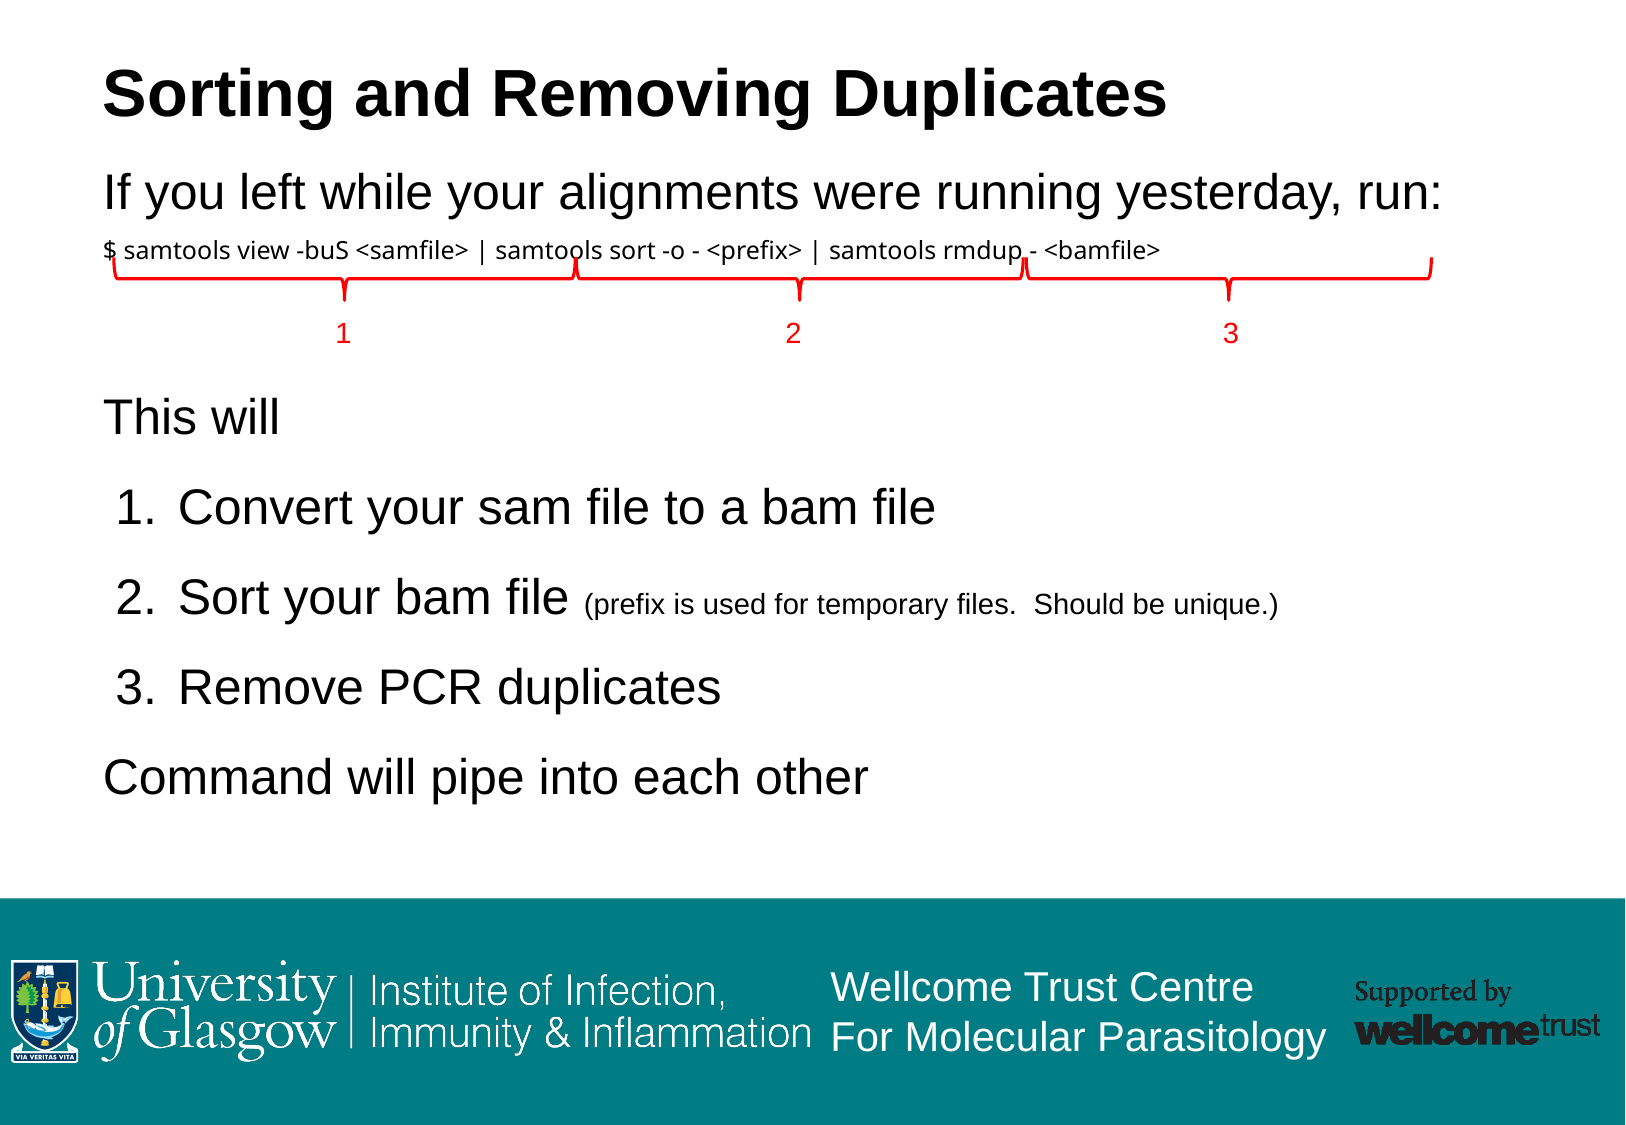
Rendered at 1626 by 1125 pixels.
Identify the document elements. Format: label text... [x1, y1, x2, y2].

text_box 1 [296, 299, 391, 351]
text_box 2 [746, 299, 841, 351]
picture [11, 960, 810, 1063]
text_box Sorting and Removing Duplicates If you left while your alignments were running yesterday, run: $ samtools view -buS <samfile> | samtools sort -o - <prefix> | samtools rmdup - <bamfile> This will Convert your sam file to a bam file Sort your bam file (prefix is used for temporary files. Should be unique.) Remove PCR duplicates Command will pipe into each other [87, 2, 1531, 861]
text_box 3 [1183, 299, 1279, 351]
text_box [576, 257, 1024, 299]
picture [1354, 979, 1600, 1045]
text_box [113, 257, 576, 299]
text_box [1026, 257, 1432, 299]
